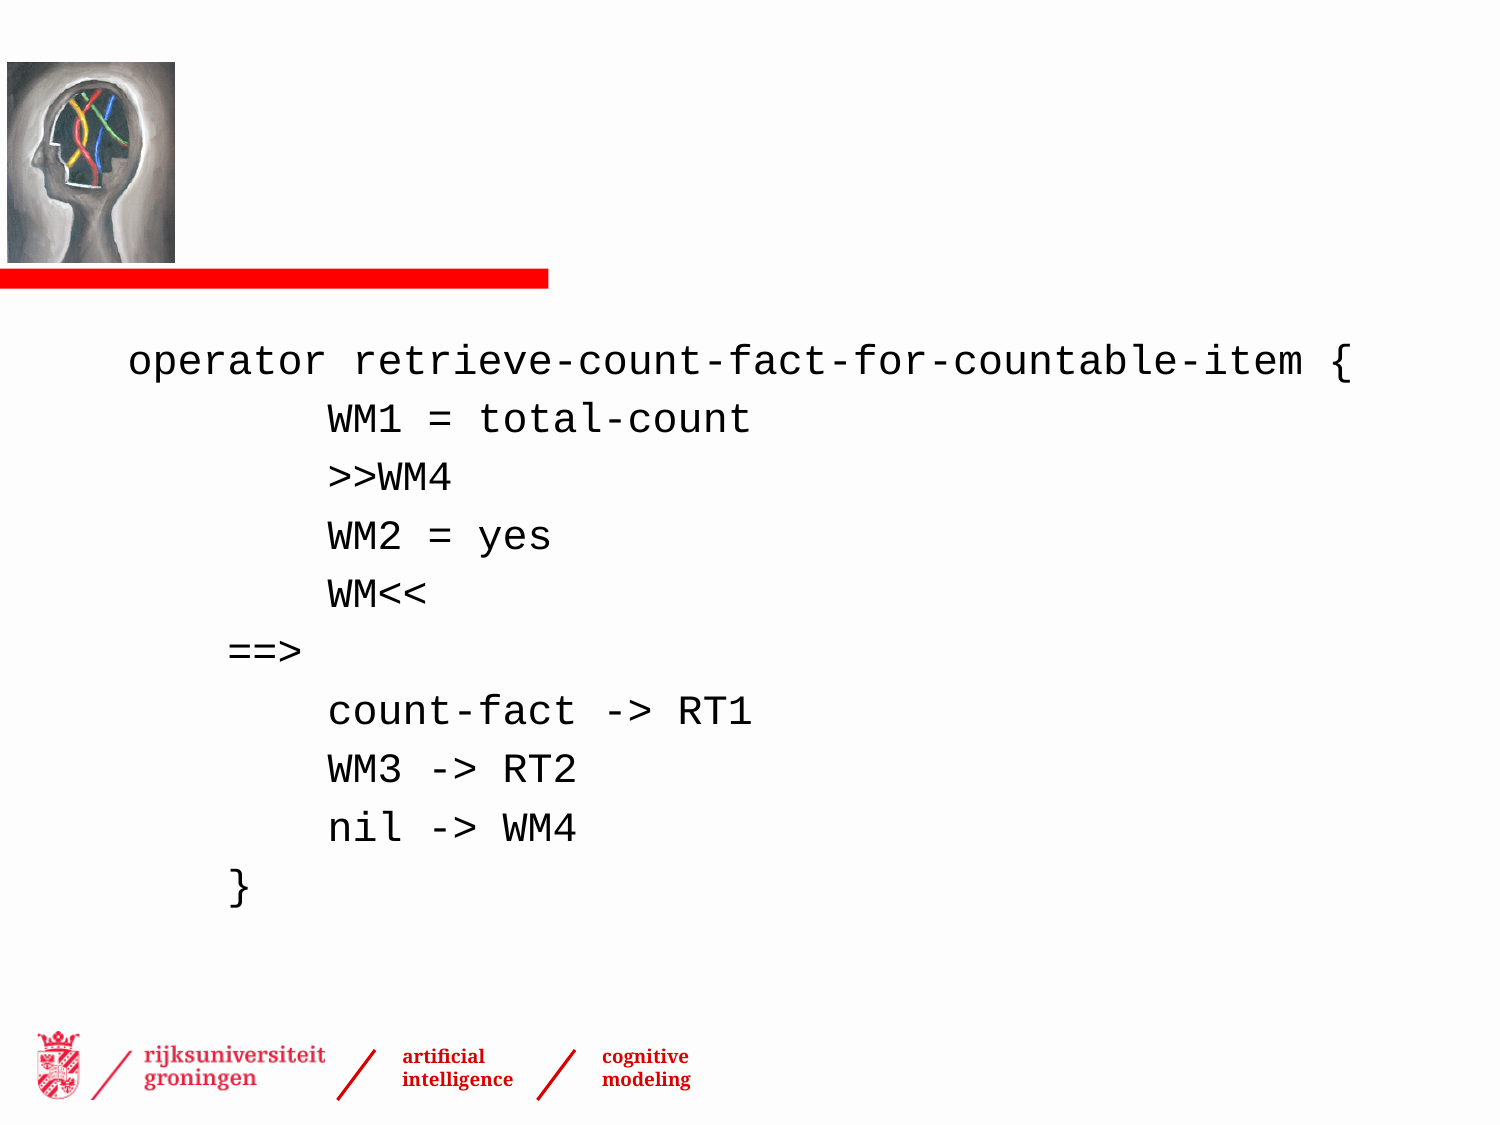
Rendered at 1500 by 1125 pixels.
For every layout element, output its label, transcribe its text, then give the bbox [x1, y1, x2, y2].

list operator retrieve-count-fact-for-countable-item { WM1 = total-count >>WM4 WM2 = yes WM<< ==> count-fact -> RT1 WM3 -> RT2 nil -> WM4 } [112, 324, 1388, 1001]
picture [7, 62, 175, 263]
